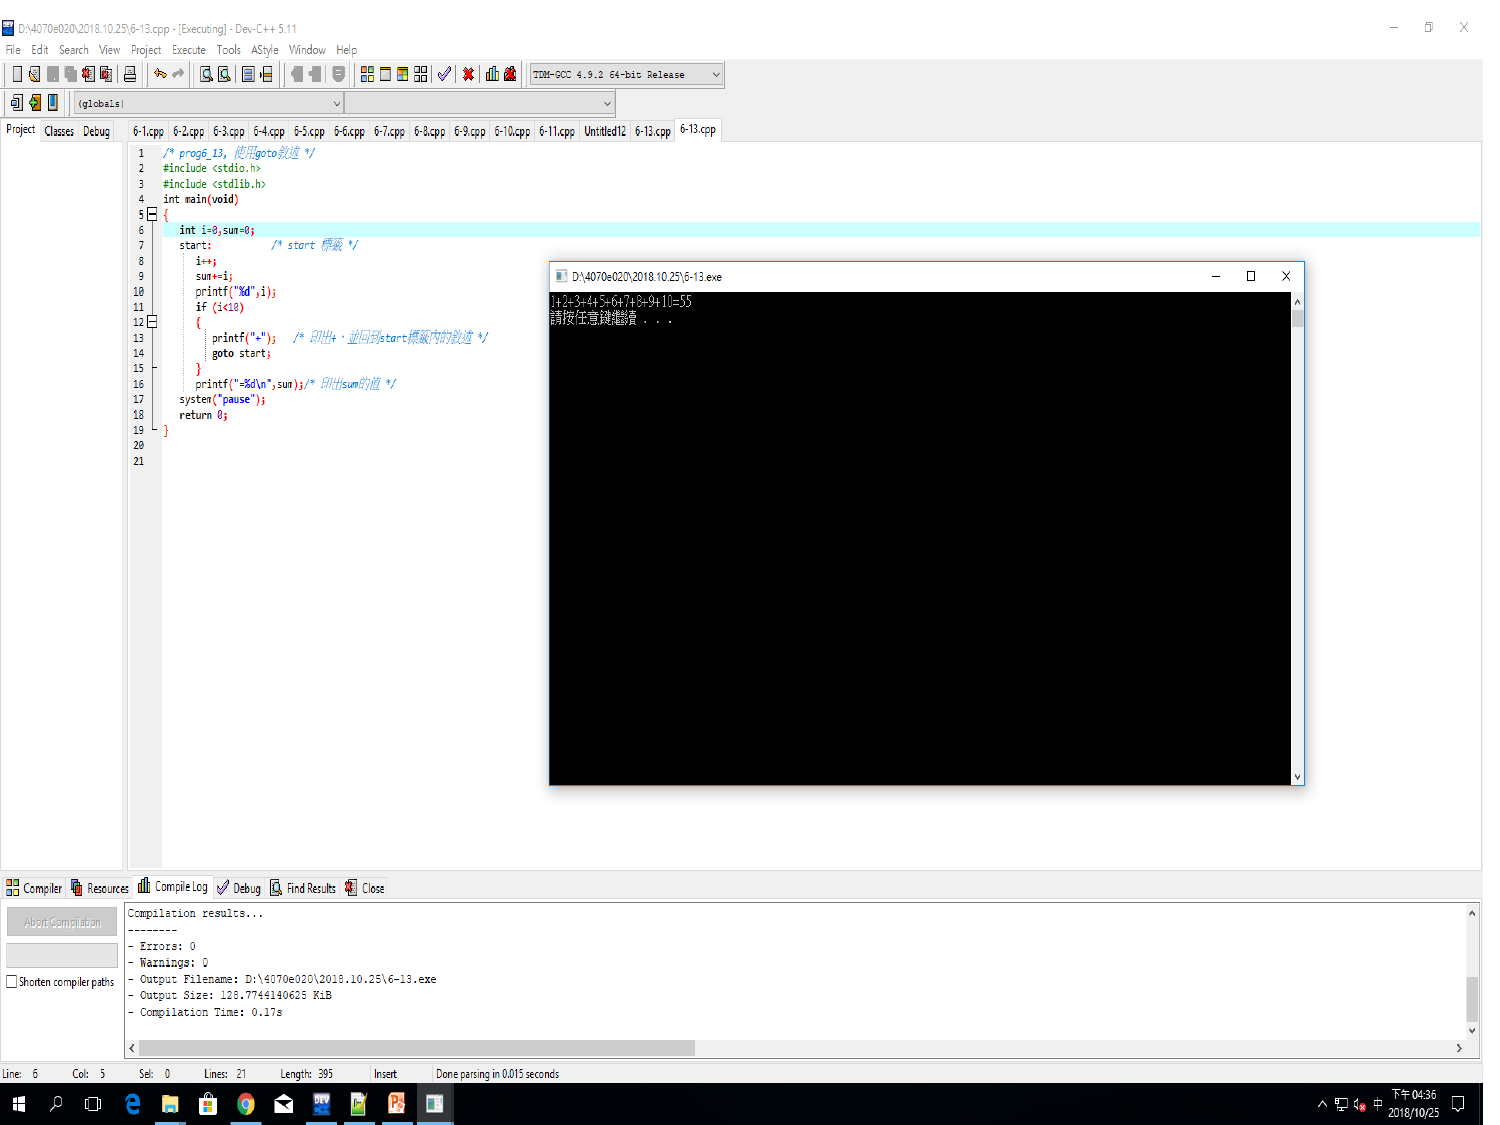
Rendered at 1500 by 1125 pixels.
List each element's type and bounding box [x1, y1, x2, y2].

list [0, 17, 1483, 1125]
